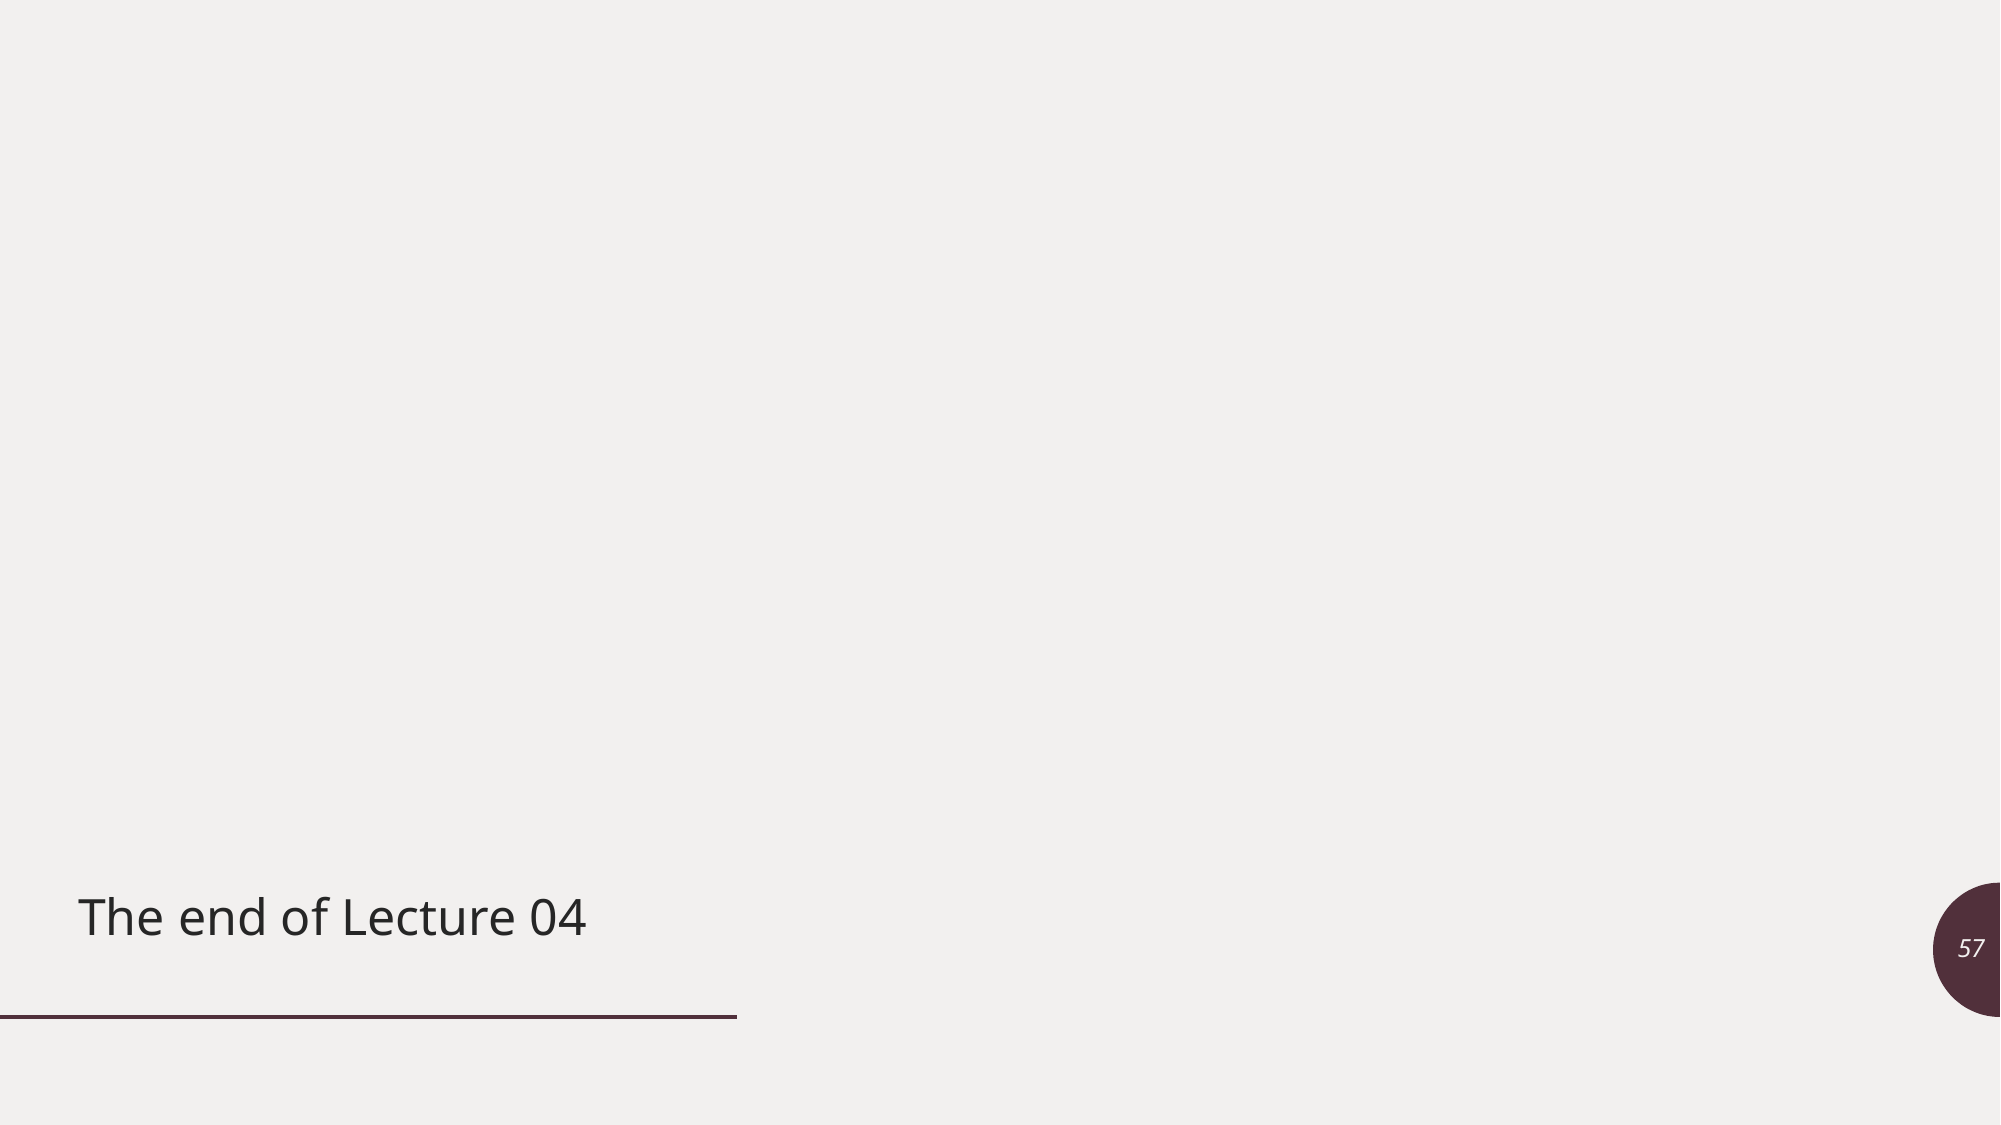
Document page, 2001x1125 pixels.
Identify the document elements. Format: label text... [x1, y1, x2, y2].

list The end of Lecture 04 [63, 870, 1814, 970]
slide_number 57 [1933, 919, 2000, 980]
